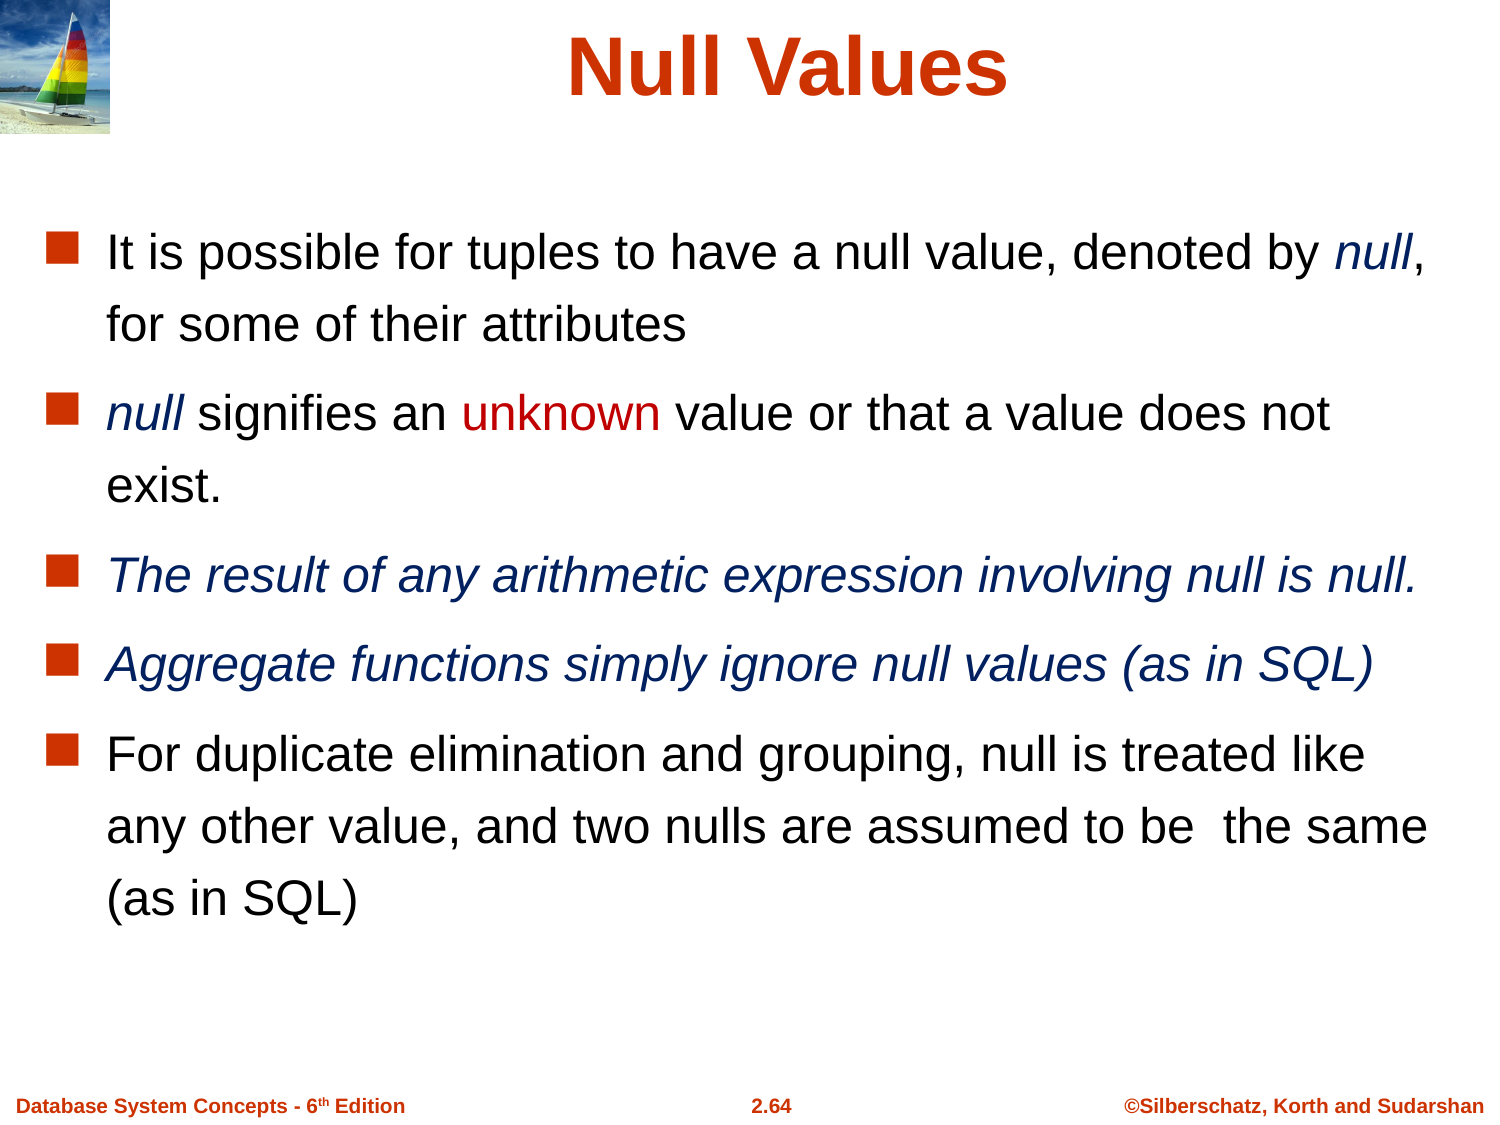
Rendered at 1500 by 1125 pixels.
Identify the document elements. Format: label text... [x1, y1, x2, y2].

picture [0, 0, 110, 134]
list It is possible for tuples to have a null value, denoted by null, for some of their attributes null signifies an unknown value or that a value does not exist. The result of any arithmetic expression involving null is null. Aggregate functions simply ignore null values (as in SQL) For duplicate elimination and grouping, null is treated like any other value, and two nulls are assumed to be the same (as in SQL) [34, 199, 1452, 1001]
title Null Values [125, 18, 1452, 120]
